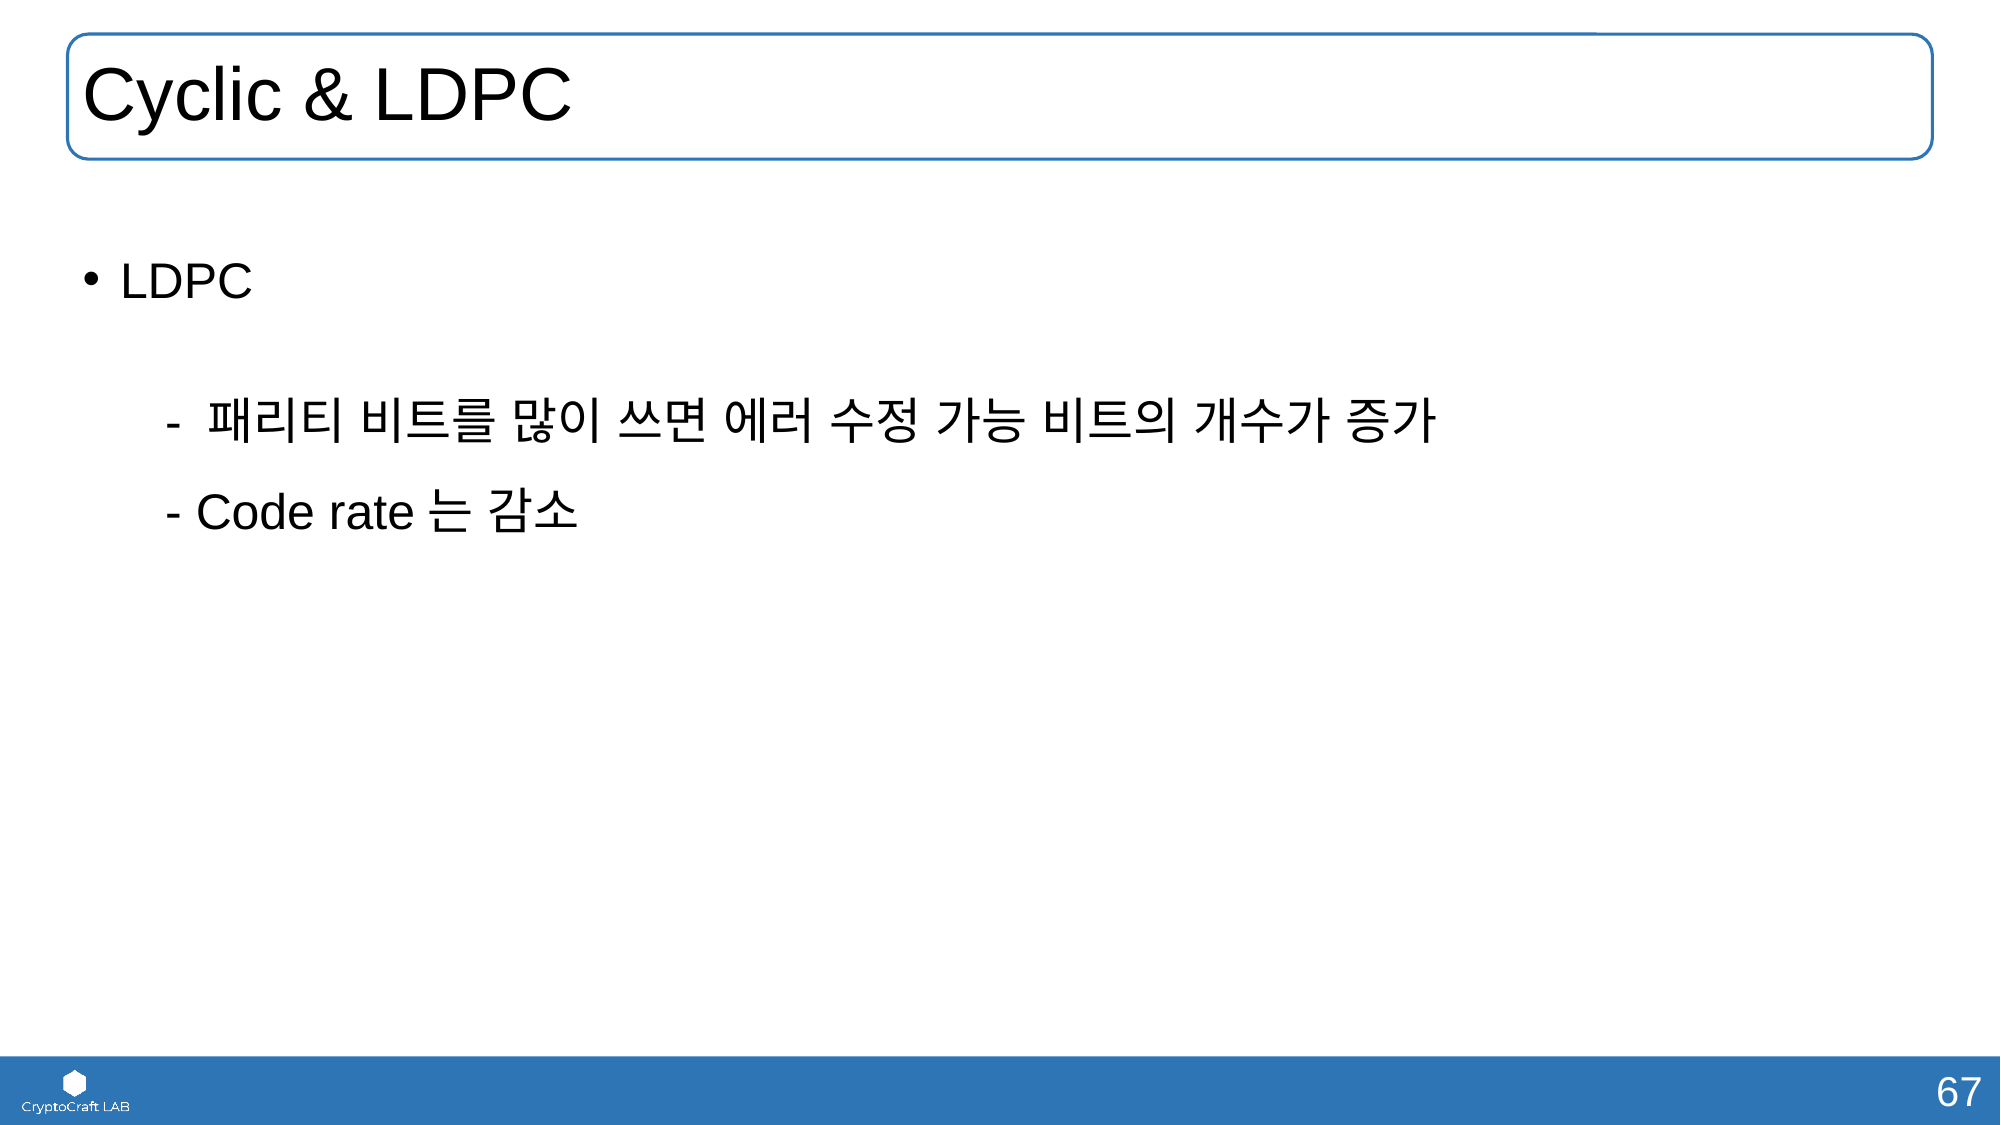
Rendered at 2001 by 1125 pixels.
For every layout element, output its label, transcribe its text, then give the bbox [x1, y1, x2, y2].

title Cyclic & LDPC [67, 34, 1933, 160]
list LDPC [67, 211, 1900, 1019]
picture [13, 1061, 138, 1123]
text_box - 패리티 비트를 많이 쓰면 에러 수정 가능 비트의 개수가 증가 - Code rate는 감소 [150, 352, 1453, 548]
